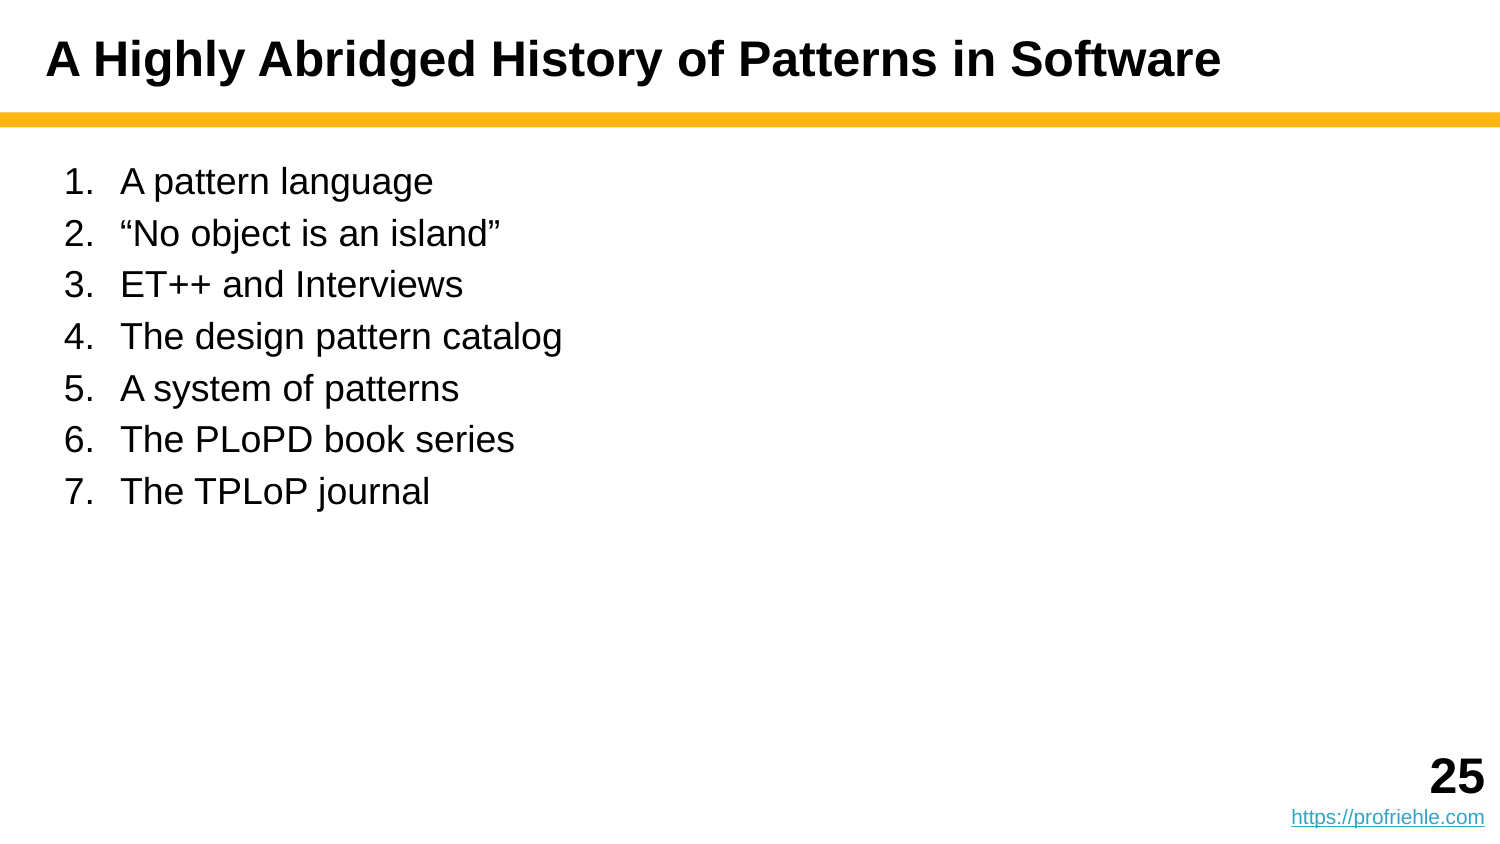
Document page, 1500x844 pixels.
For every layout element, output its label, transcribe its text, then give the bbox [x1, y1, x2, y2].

title A Highly Abridged History of Patterns in Software [0, 0, 1500, 113]
slide_number ‹#› https://profriehle.com [1200, 693, 1500, 844]
list A pattern language “No object is an island” ET++ and Interviews The design pattern catalog A system of patterns The PLoPD book series The TPLoP journal [45, 150, 1455, 825]
